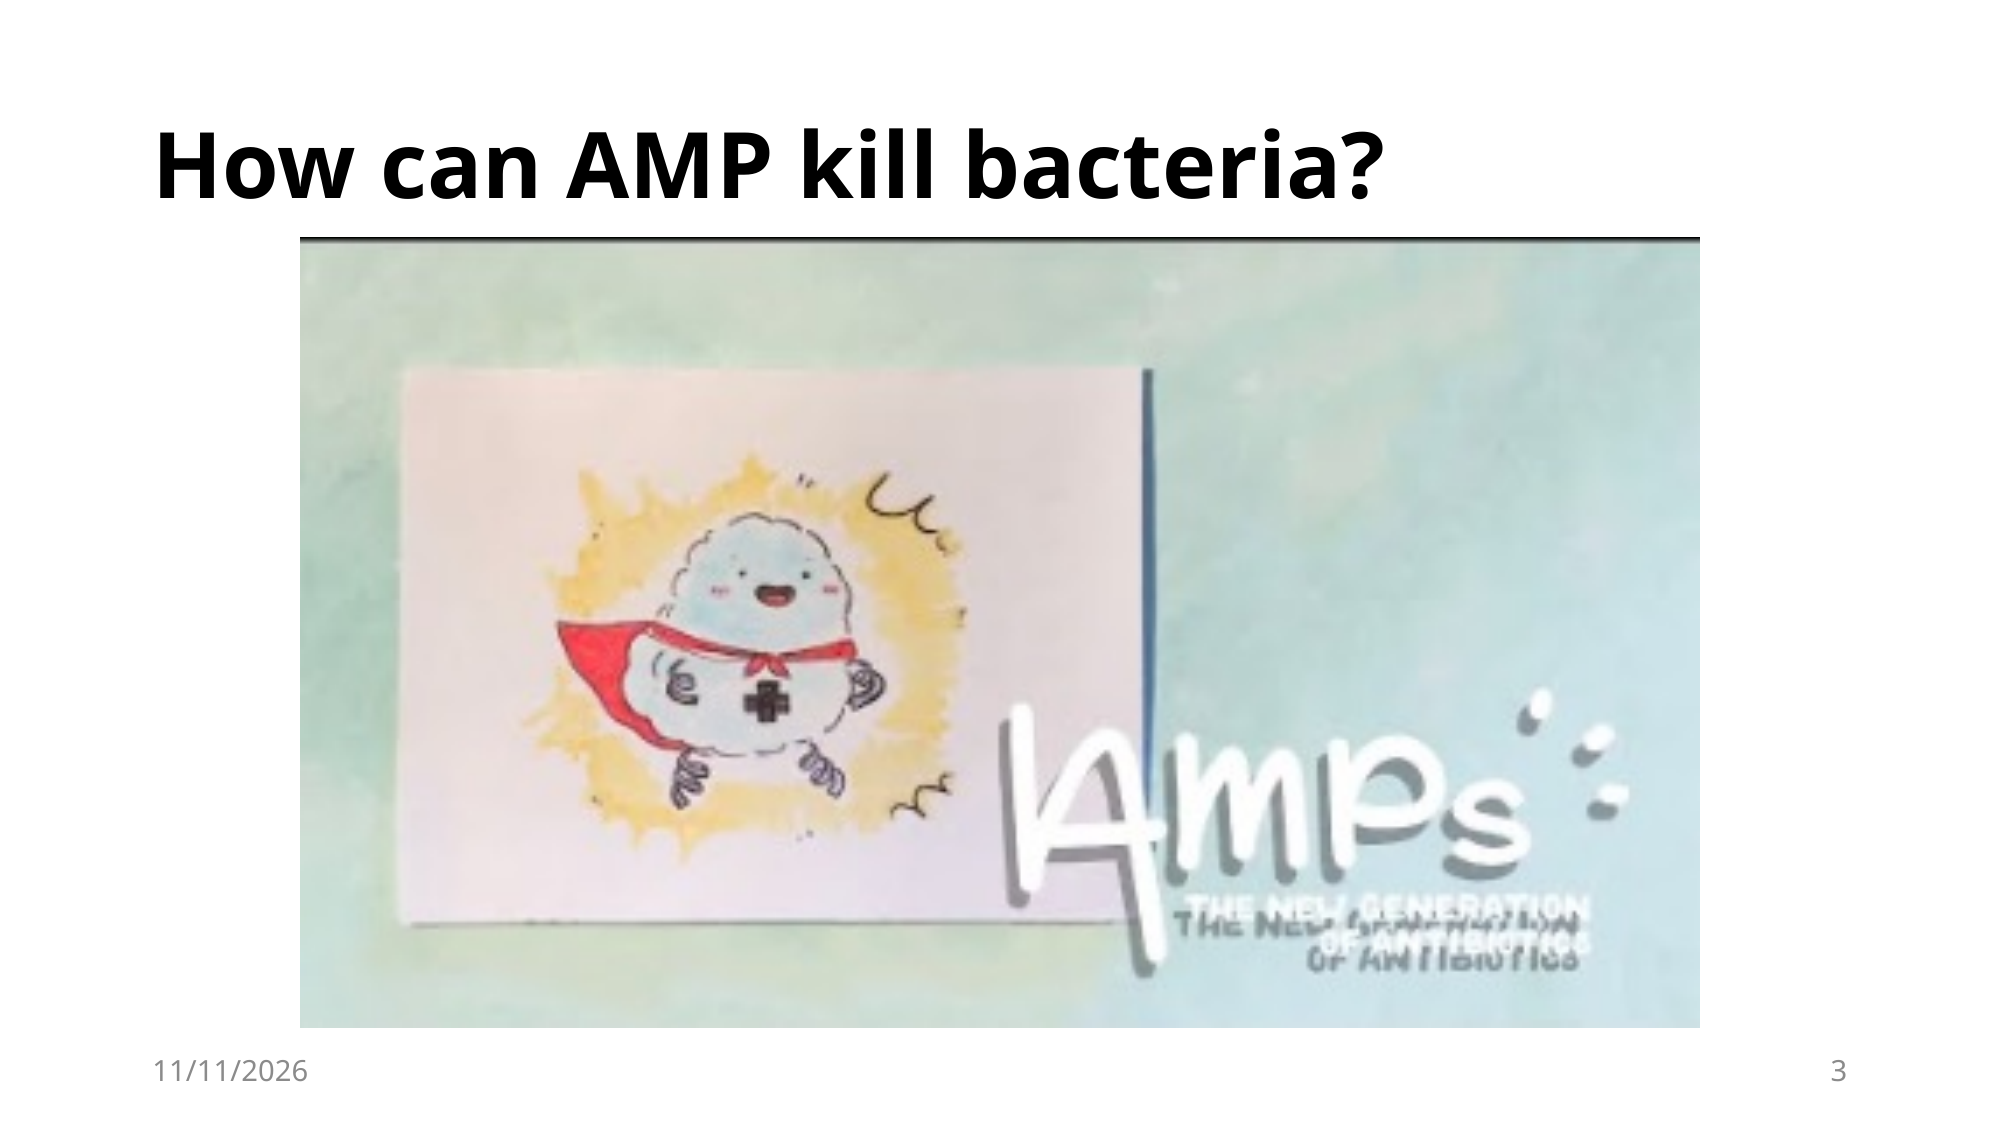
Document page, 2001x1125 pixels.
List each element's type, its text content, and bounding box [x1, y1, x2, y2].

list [299, 236, 1701, 1029]
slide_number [137, 1042, 588, 1103]
title How can AMP kill bacteria? [137, 59, 1863, 278]
slide_number 3 [1412, 1042, 1863, 1103]
